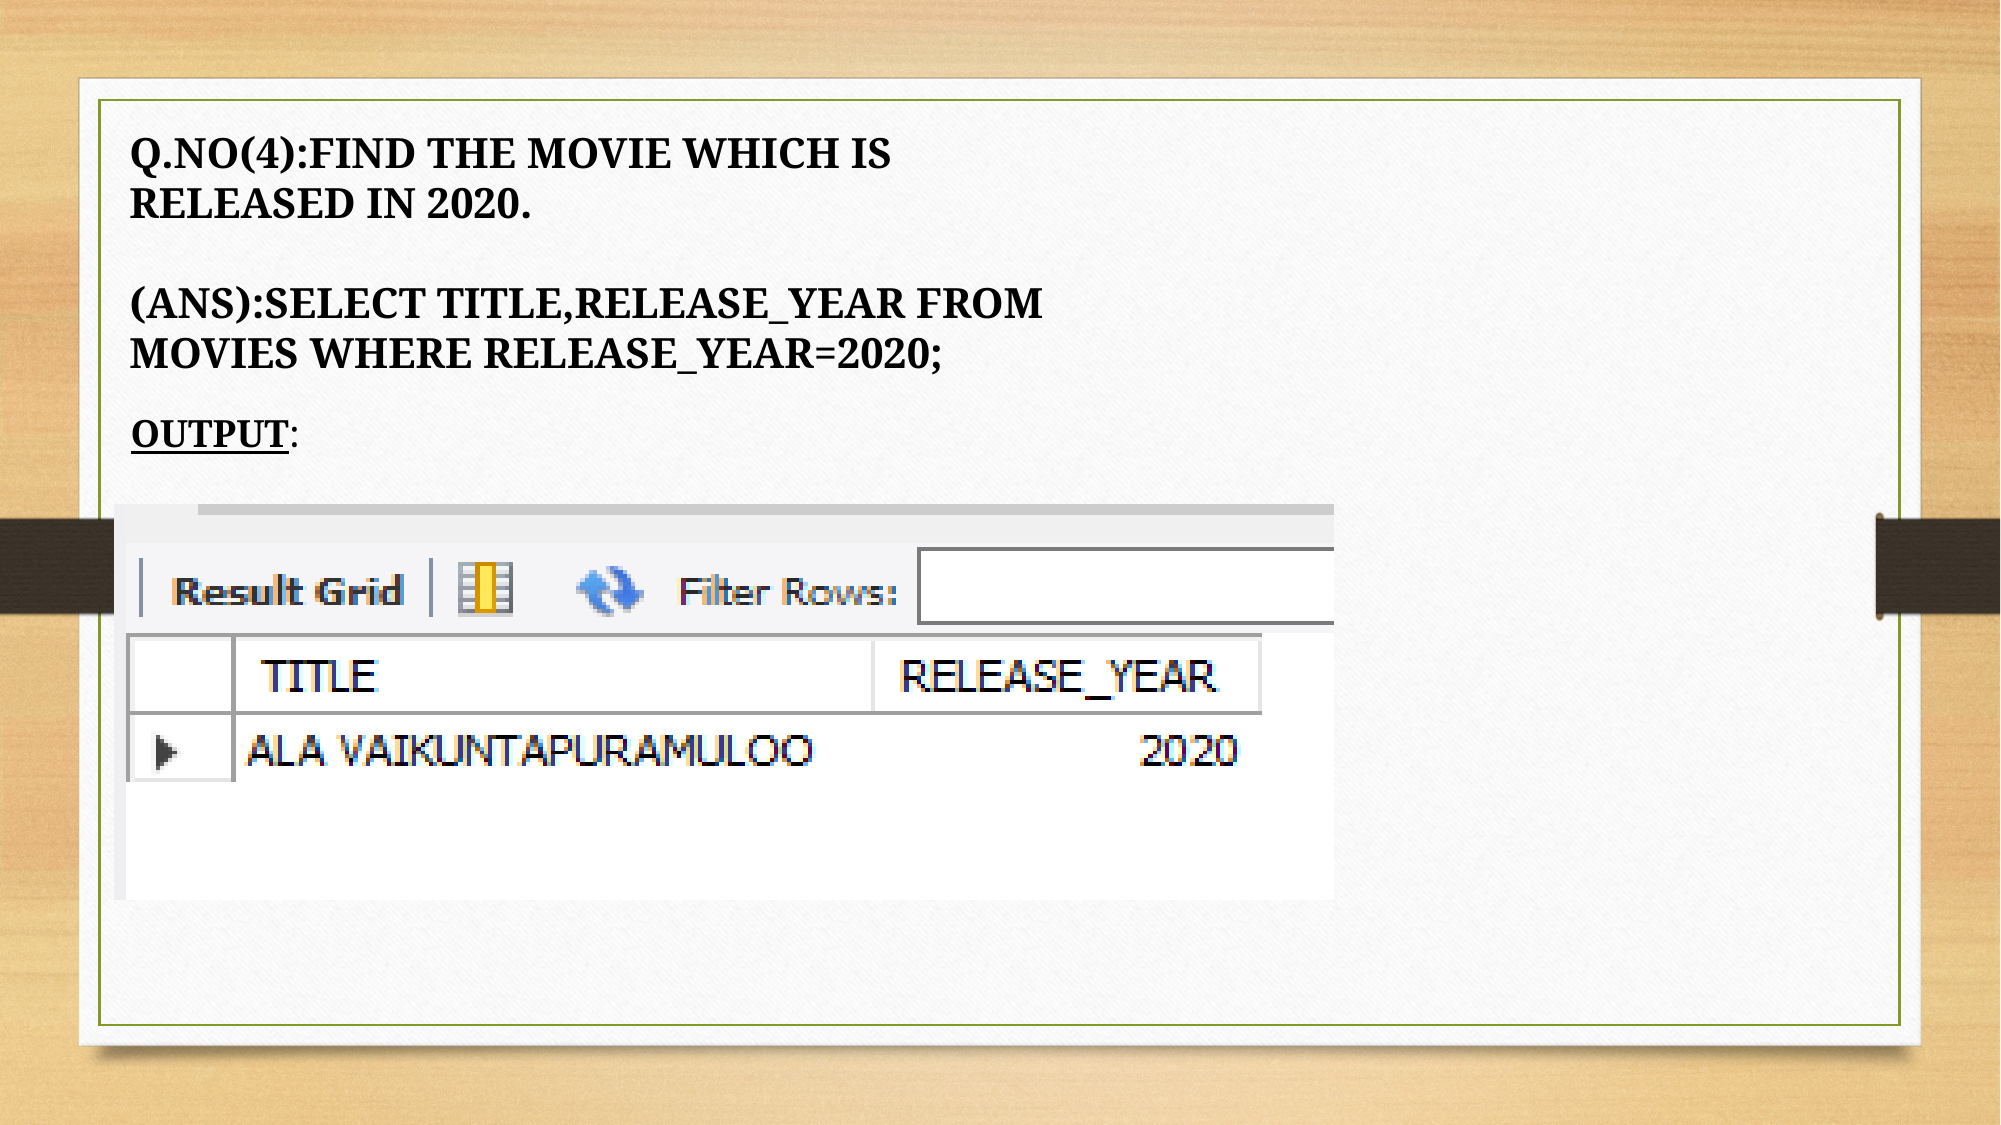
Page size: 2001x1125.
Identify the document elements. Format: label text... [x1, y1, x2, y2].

text_box Q.NO(4):FIND THE MOVIE WHICH IS RELEASED IN 2020. (ANS):SELECT TITLE,RELEASE_YEAR FROM MOVIES WHERE RELEASE_YEAR=2020; [114, 119, 1115, 385]
picture [0, 0, 2001, 1125]
text_box OUTPUT: [115, 402, 315, 463]
